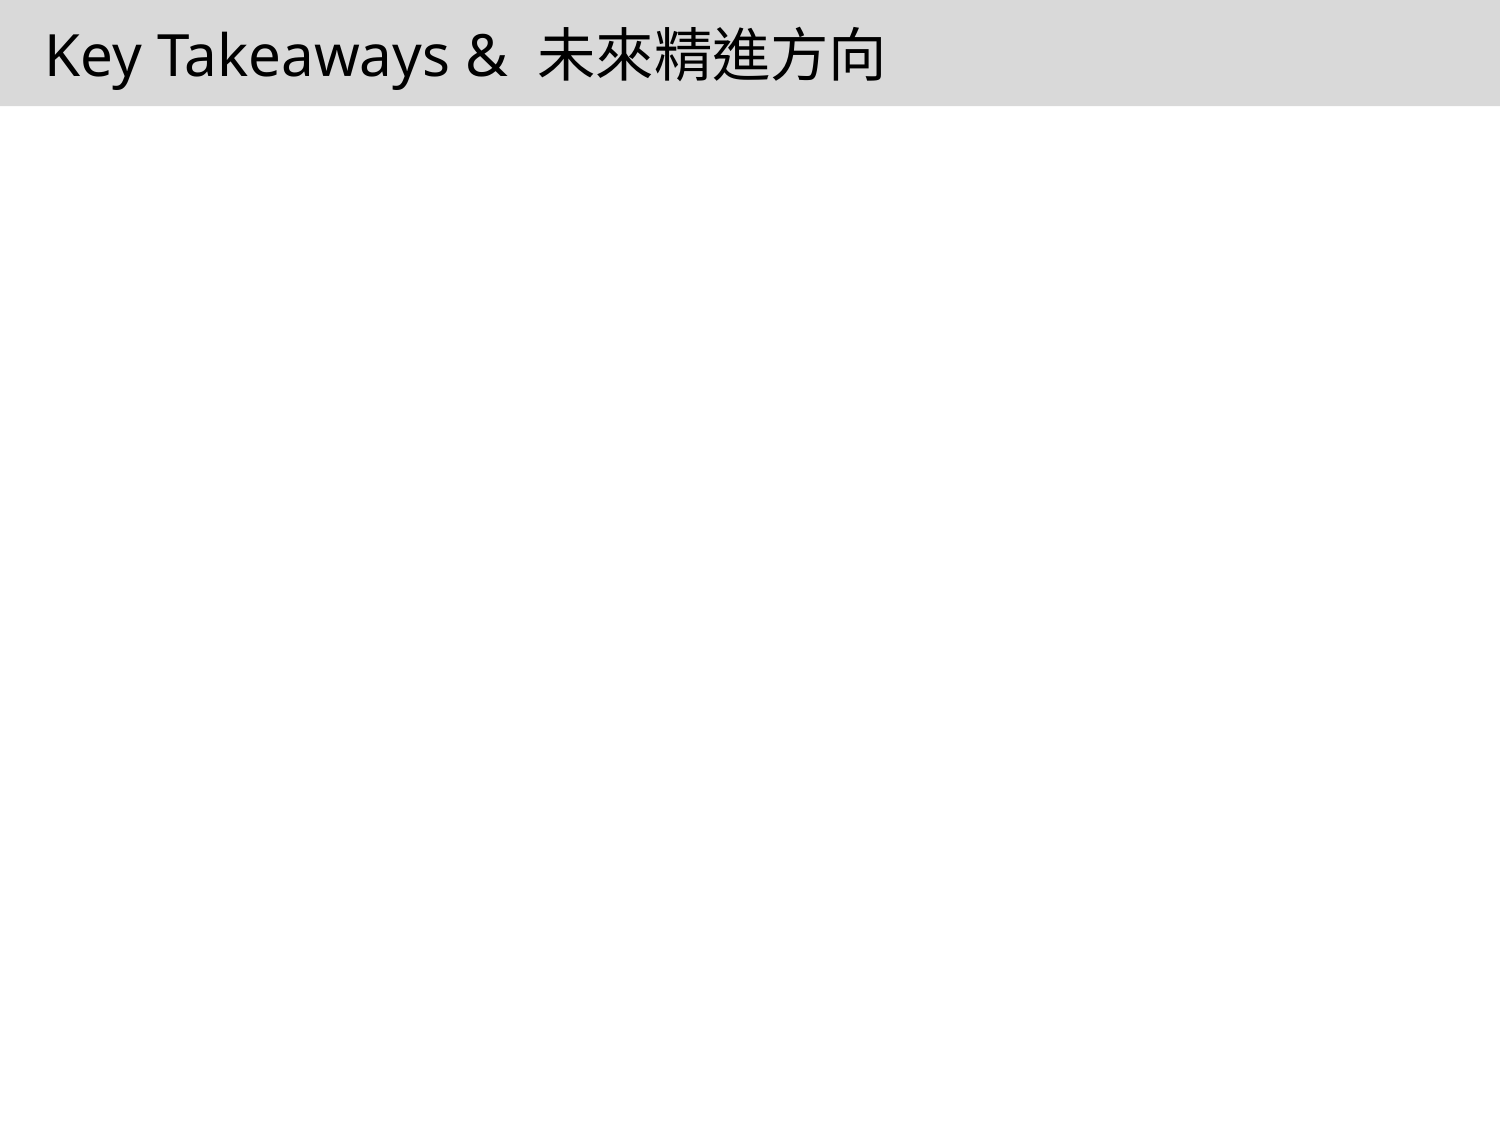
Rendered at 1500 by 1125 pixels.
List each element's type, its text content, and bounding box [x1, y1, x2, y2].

title Key Takeaways & 未來精進方向 [29, 19, 1380, 88]
